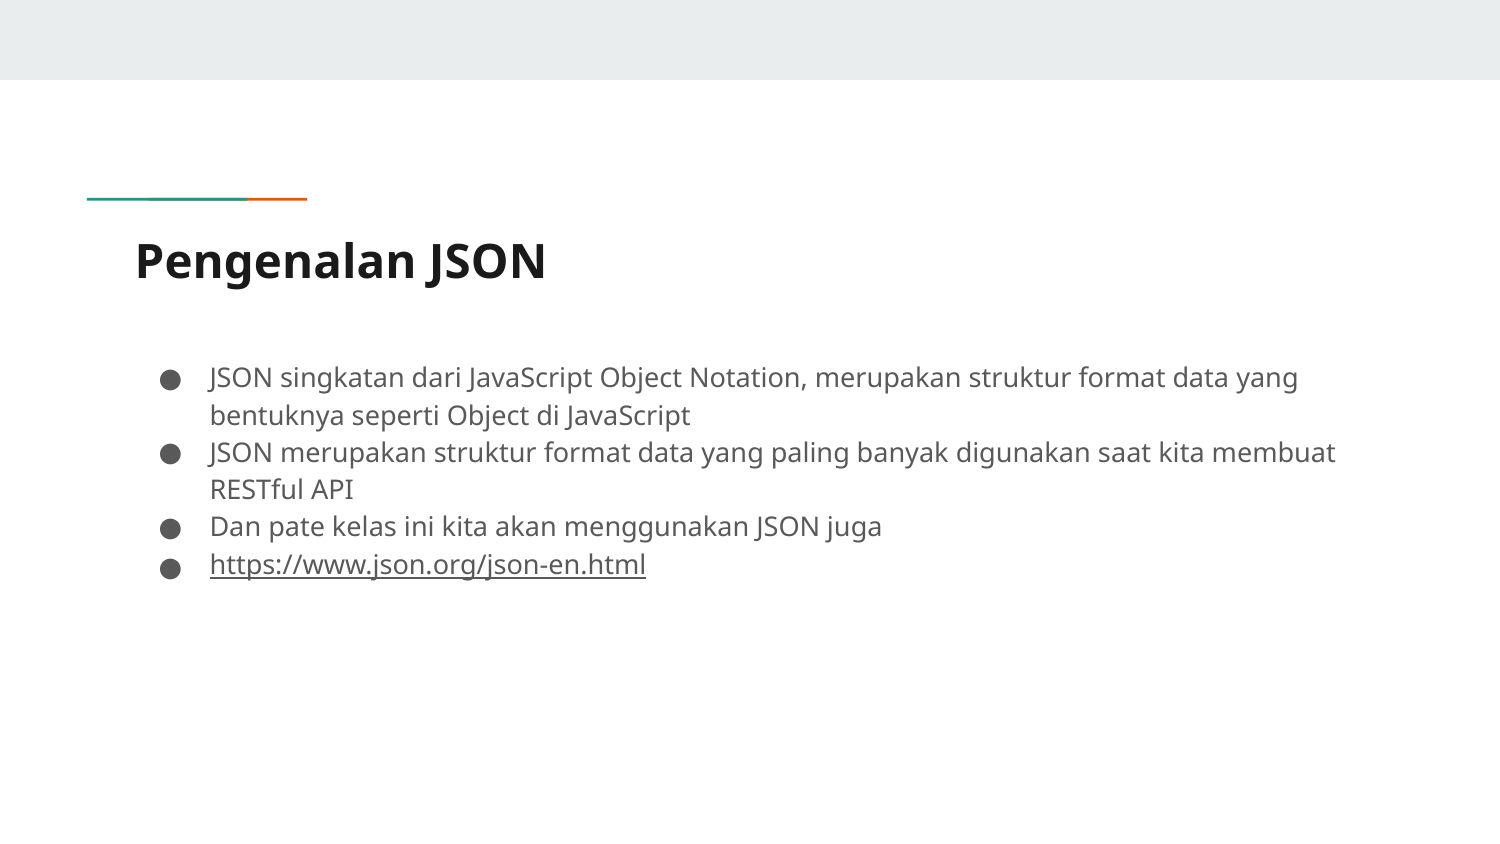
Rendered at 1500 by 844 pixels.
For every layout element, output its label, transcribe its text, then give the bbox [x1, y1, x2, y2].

title Pengenalan JSON [119, 216, 1381, 305]
list JSON singkatan dari JavaScript Object Notation, merupakan struktur format data yang bentuknya seperti Object di JavaScript JSON merupakan struktur format data yang paling banyak digunakan saat kita membuat RESTful API Dan pate kelas ini kita akan menggunakan JSON juga https://www.json.org/json-en.html [119, 341, 1381, 712]
